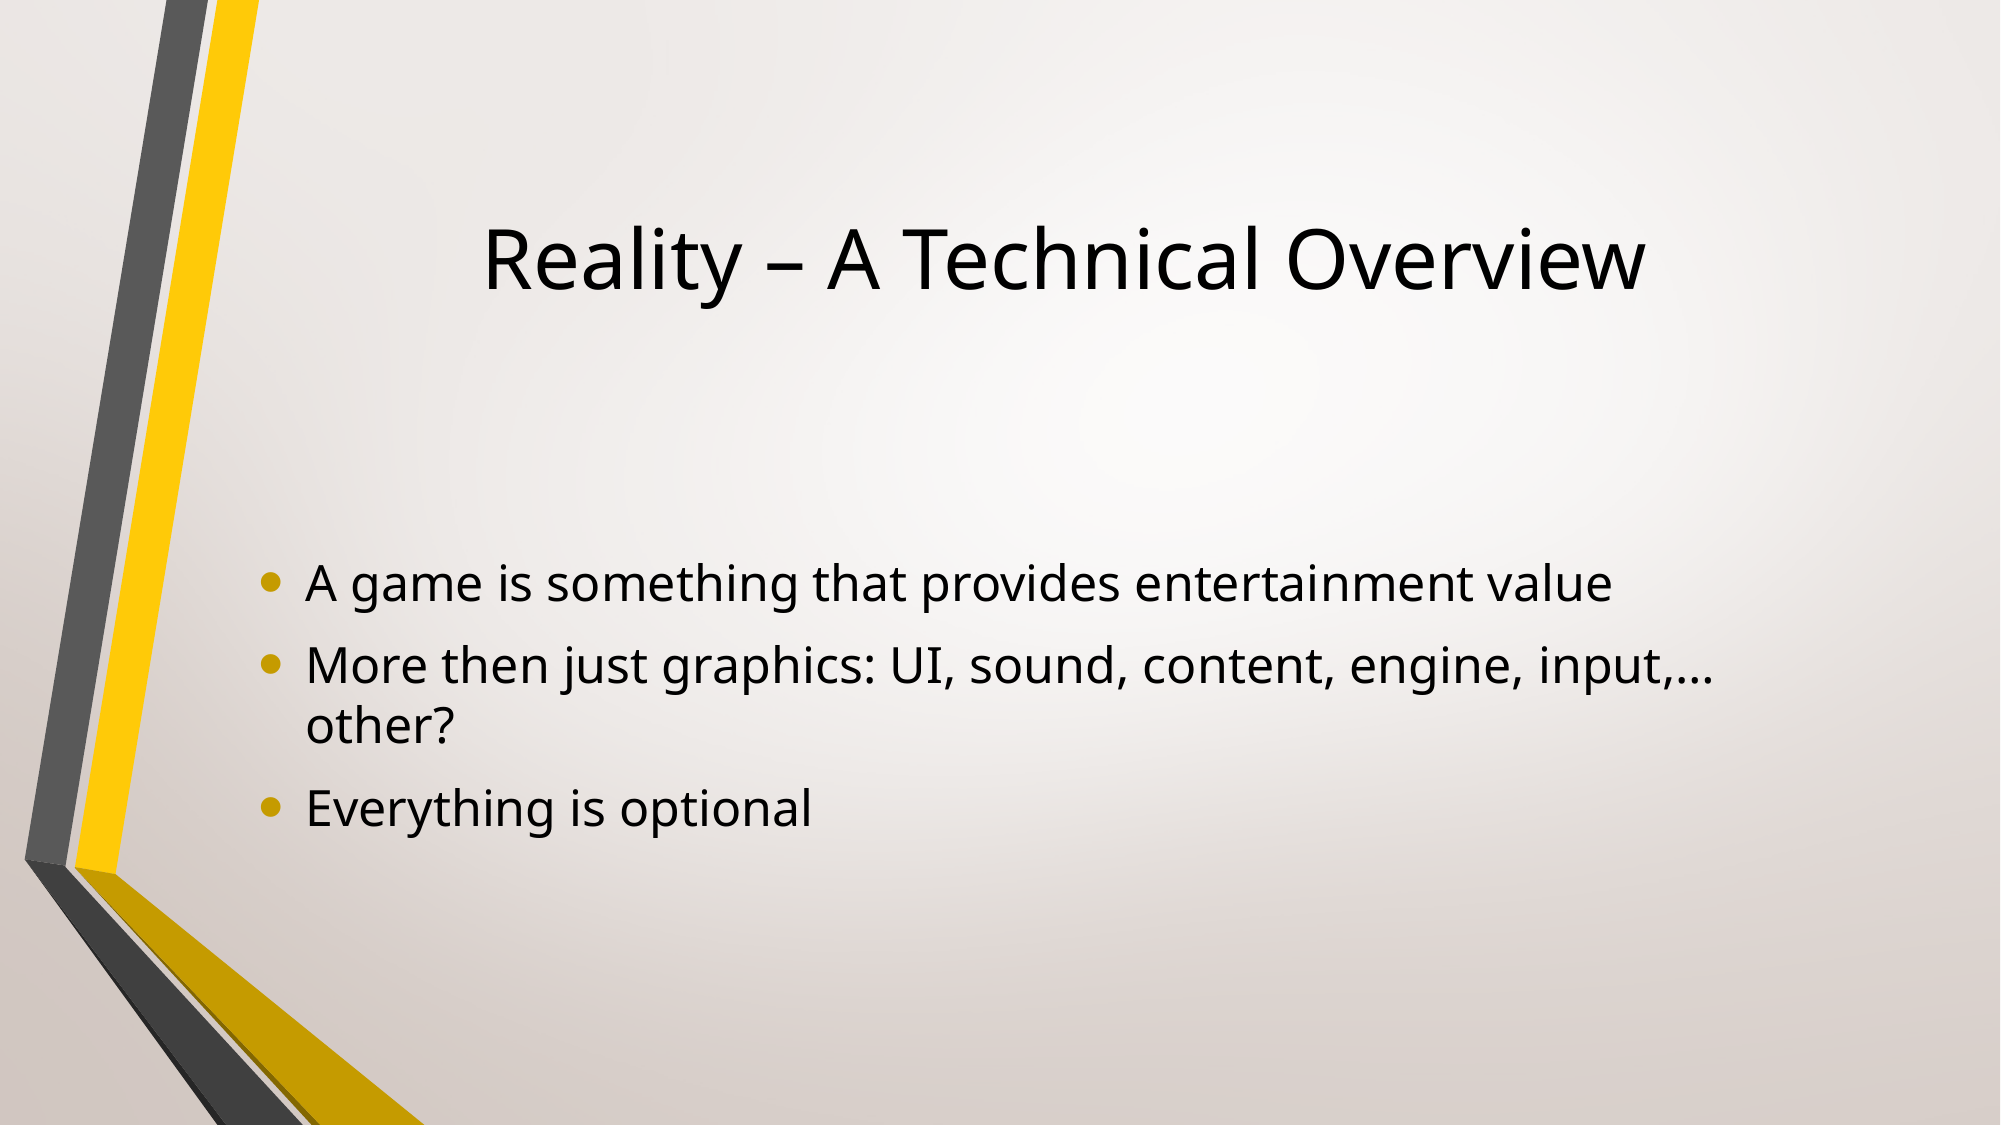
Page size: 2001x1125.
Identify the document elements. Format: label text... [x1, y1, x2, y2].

title Reality – A Technical Overview [243, 112, 1887, 400]
list A game is something that provides entertainment value More then just graphics: UI, sound, content, engine, input,… other? Everything is optional [243, 437, 1887, 950]
